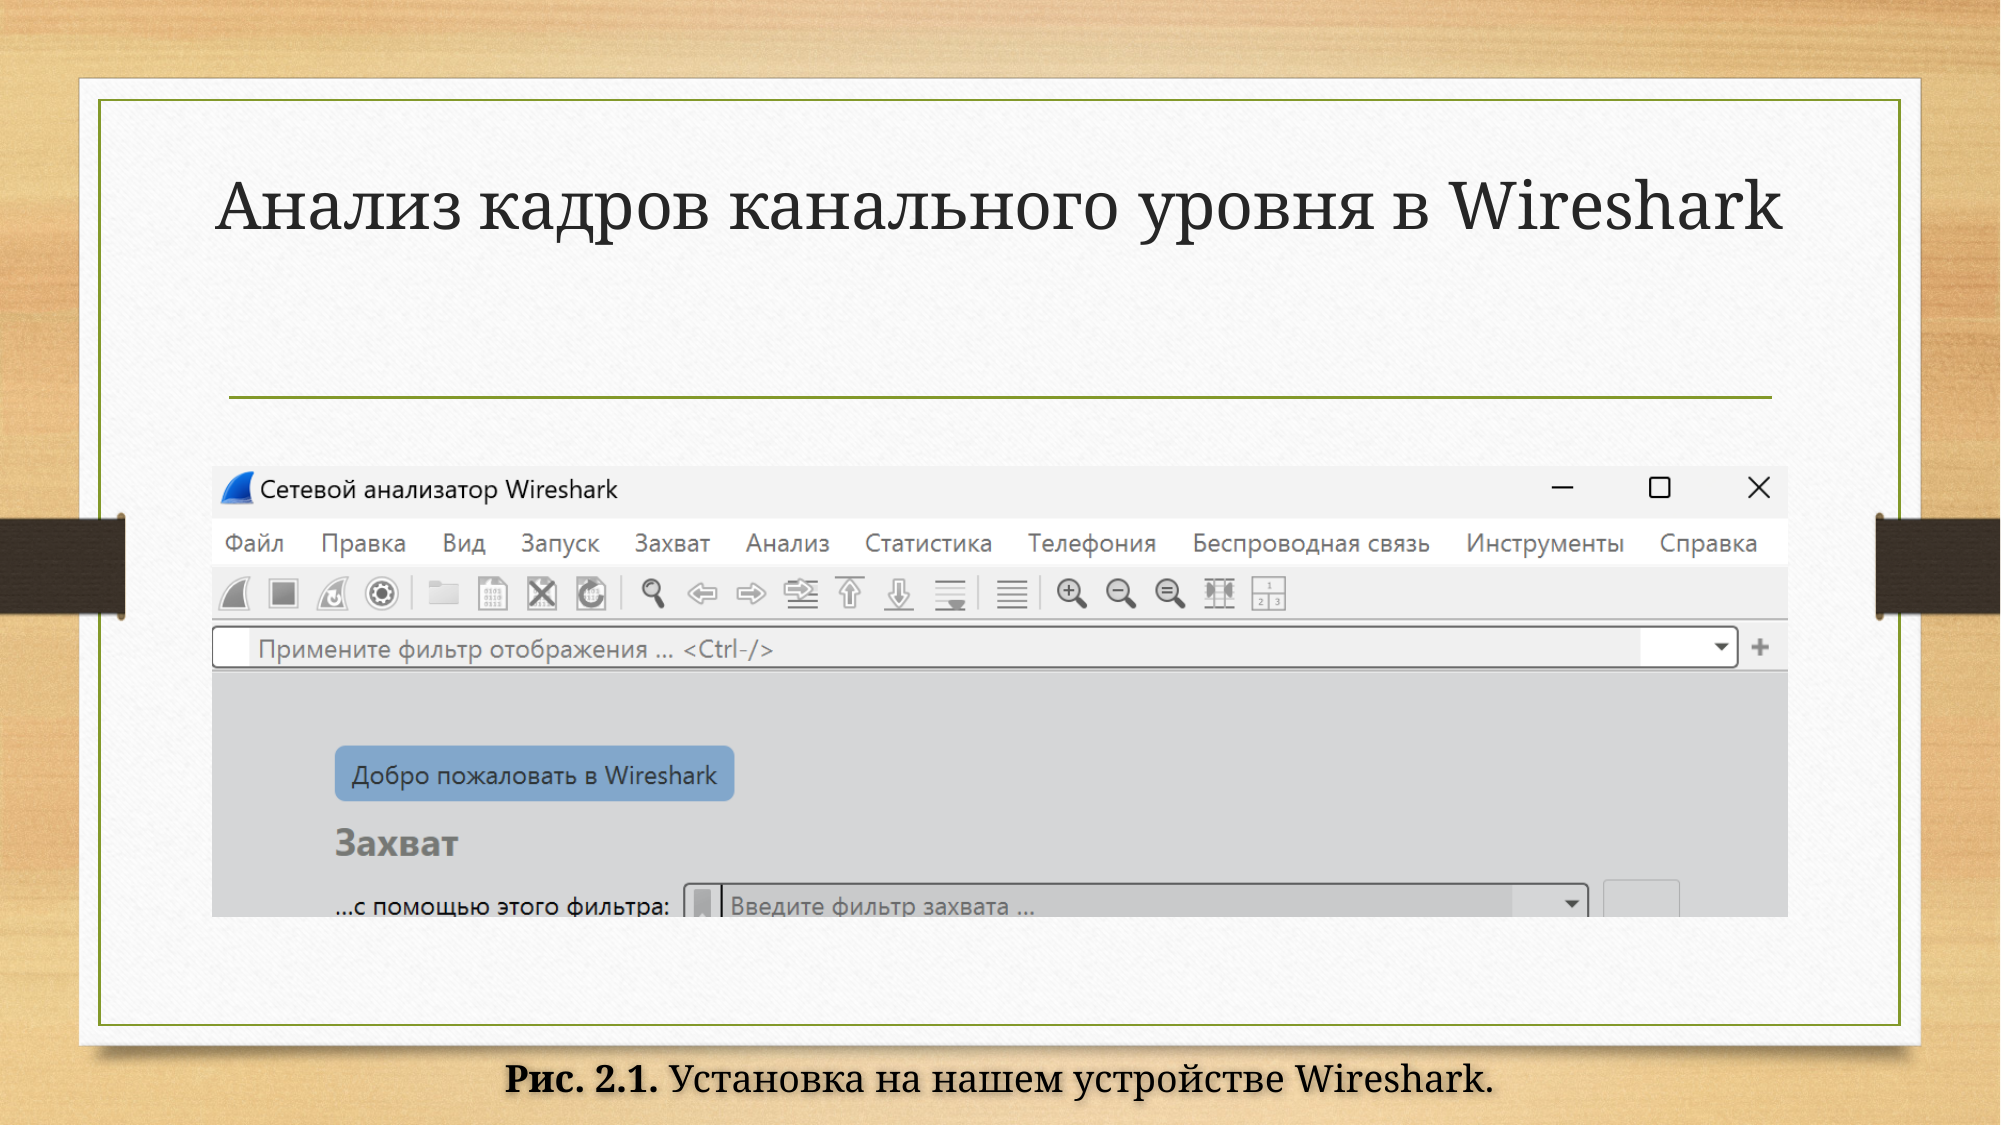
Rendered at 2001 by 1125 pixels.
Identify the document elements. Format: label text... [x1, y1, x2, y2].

text_box Рис. 2.1. Установка на нашем устройстве Wireshark. [159, 1031, 1841, 1125]
title Анализ кадров канального уровня в Wireshark [132, 123, 1868, 283]
picture [0, 0, 2001, 1125]
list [212, 466, 1788, 917]
